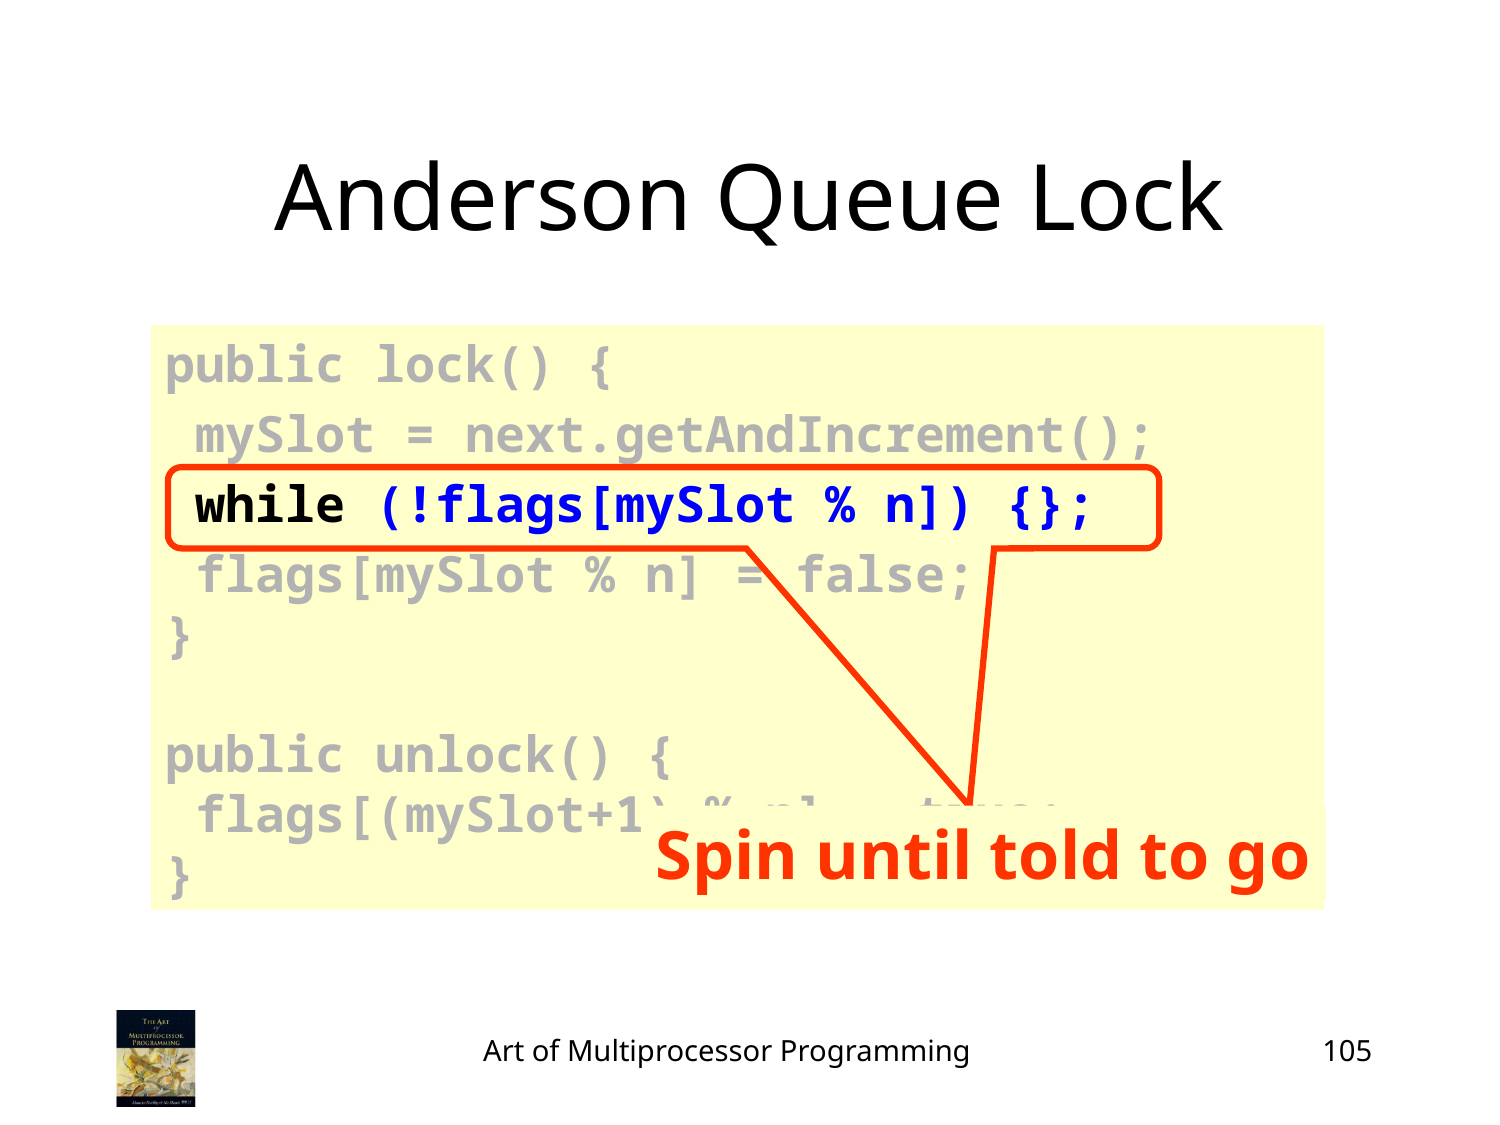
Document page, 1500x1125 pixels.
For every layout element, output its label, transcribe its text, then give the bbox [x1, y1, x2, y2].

text_box public lock() { mySlot = next.getAndIncrement(); while (!flags[mySlot % n]) {}; flags[mySlot % n] = false; } public unlock() { flags[(mySlot+1) % n] = true; } [150, 324, 1325, 910]
text_box Spin until told to go [640, 805, 1326, 901]
picture [107, 1010, 204, 1107]
title Anderson Queue Lock [112, 99, 1388, 288]
text_box [167, 467, 1160, 805]
footer Art of Multiprocessor Programming [433, 1024, 1022, 1101]
slide_number 105 [1074, 1024, 1388, 1101]
